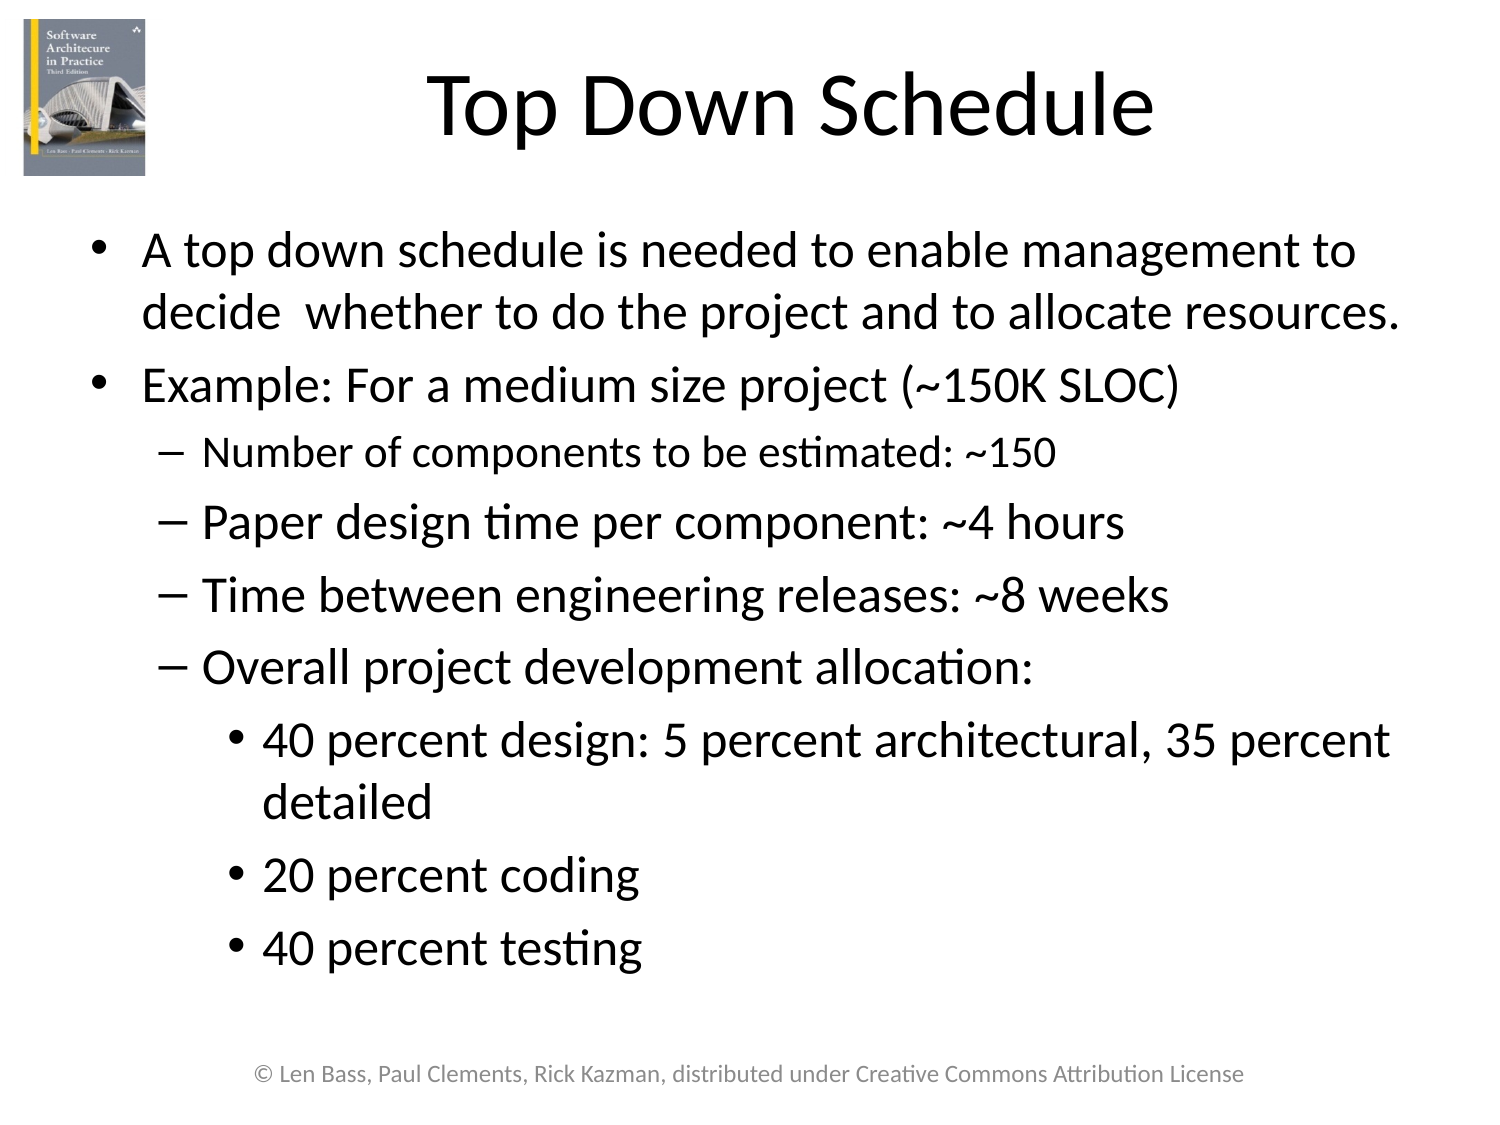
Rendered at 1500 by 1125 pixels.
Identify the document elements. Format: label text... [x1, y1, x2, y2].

list A top down schedule is needed to enable management to decide whether to do the project and to allocate resources. Example: For a medium size project (~150K SLOC) Number of components to be estimated: ~150 Paper design time per component: ~4 hours Time between engineering releases: ~8 weeks Overall project development allocation: 40 percent design: 5 percent architectural, 35 percent detailed 20 percent coding 40 percent testing [75, 208, 1425, 1005]
picture [5, 19, 163, 176]
title Top Down Schedule [159, 45, 1425, 173]
footer © Len Bass, Paul Clements, Rick Kazman, distributed under Creative Commons Attribution License [230, 1042, 1270, 1103]
